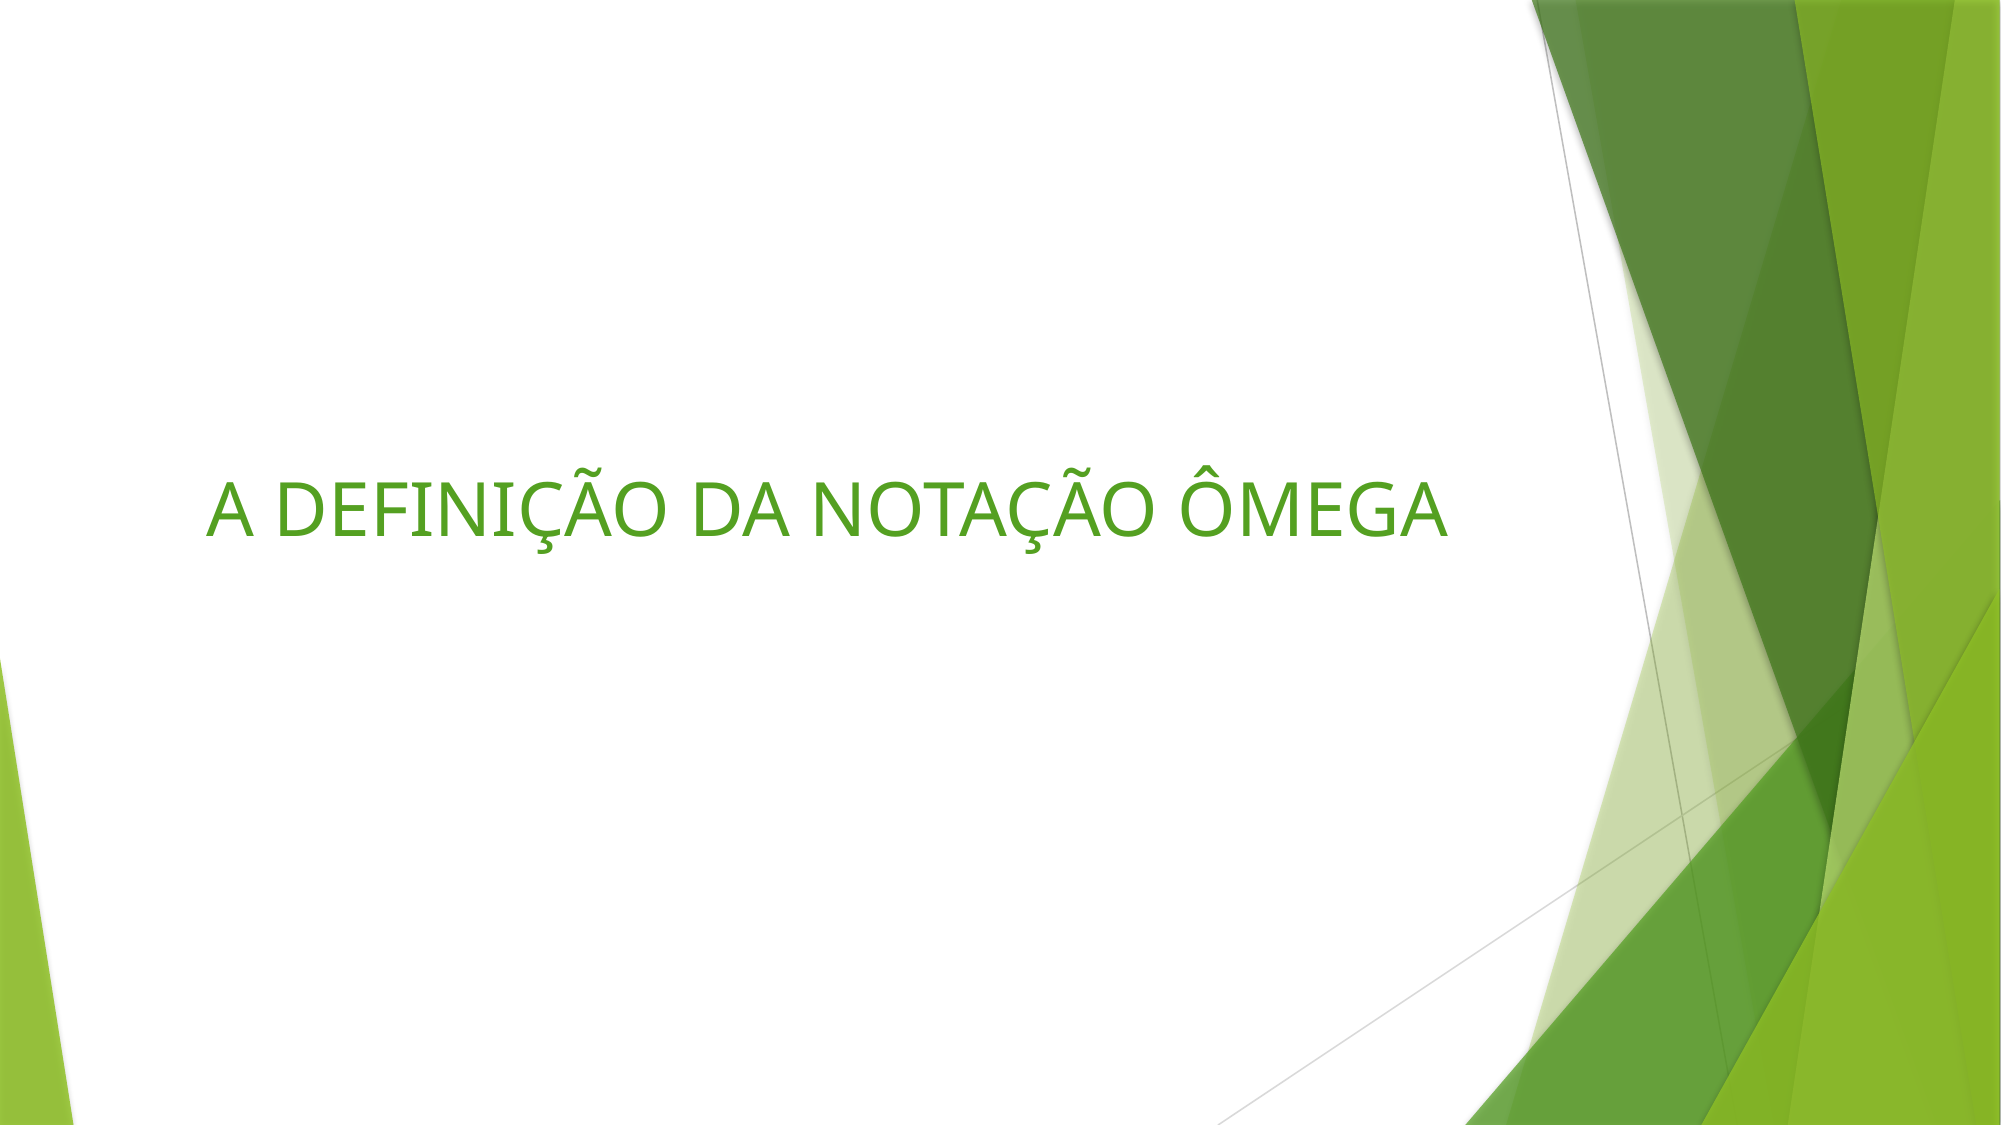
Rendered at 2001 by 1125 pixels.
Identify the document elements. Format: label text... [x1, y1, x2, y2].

title A DEFINIÇÃO DA NOTAÇÃO ÔMEGA [122, 454, 1533, 671]
